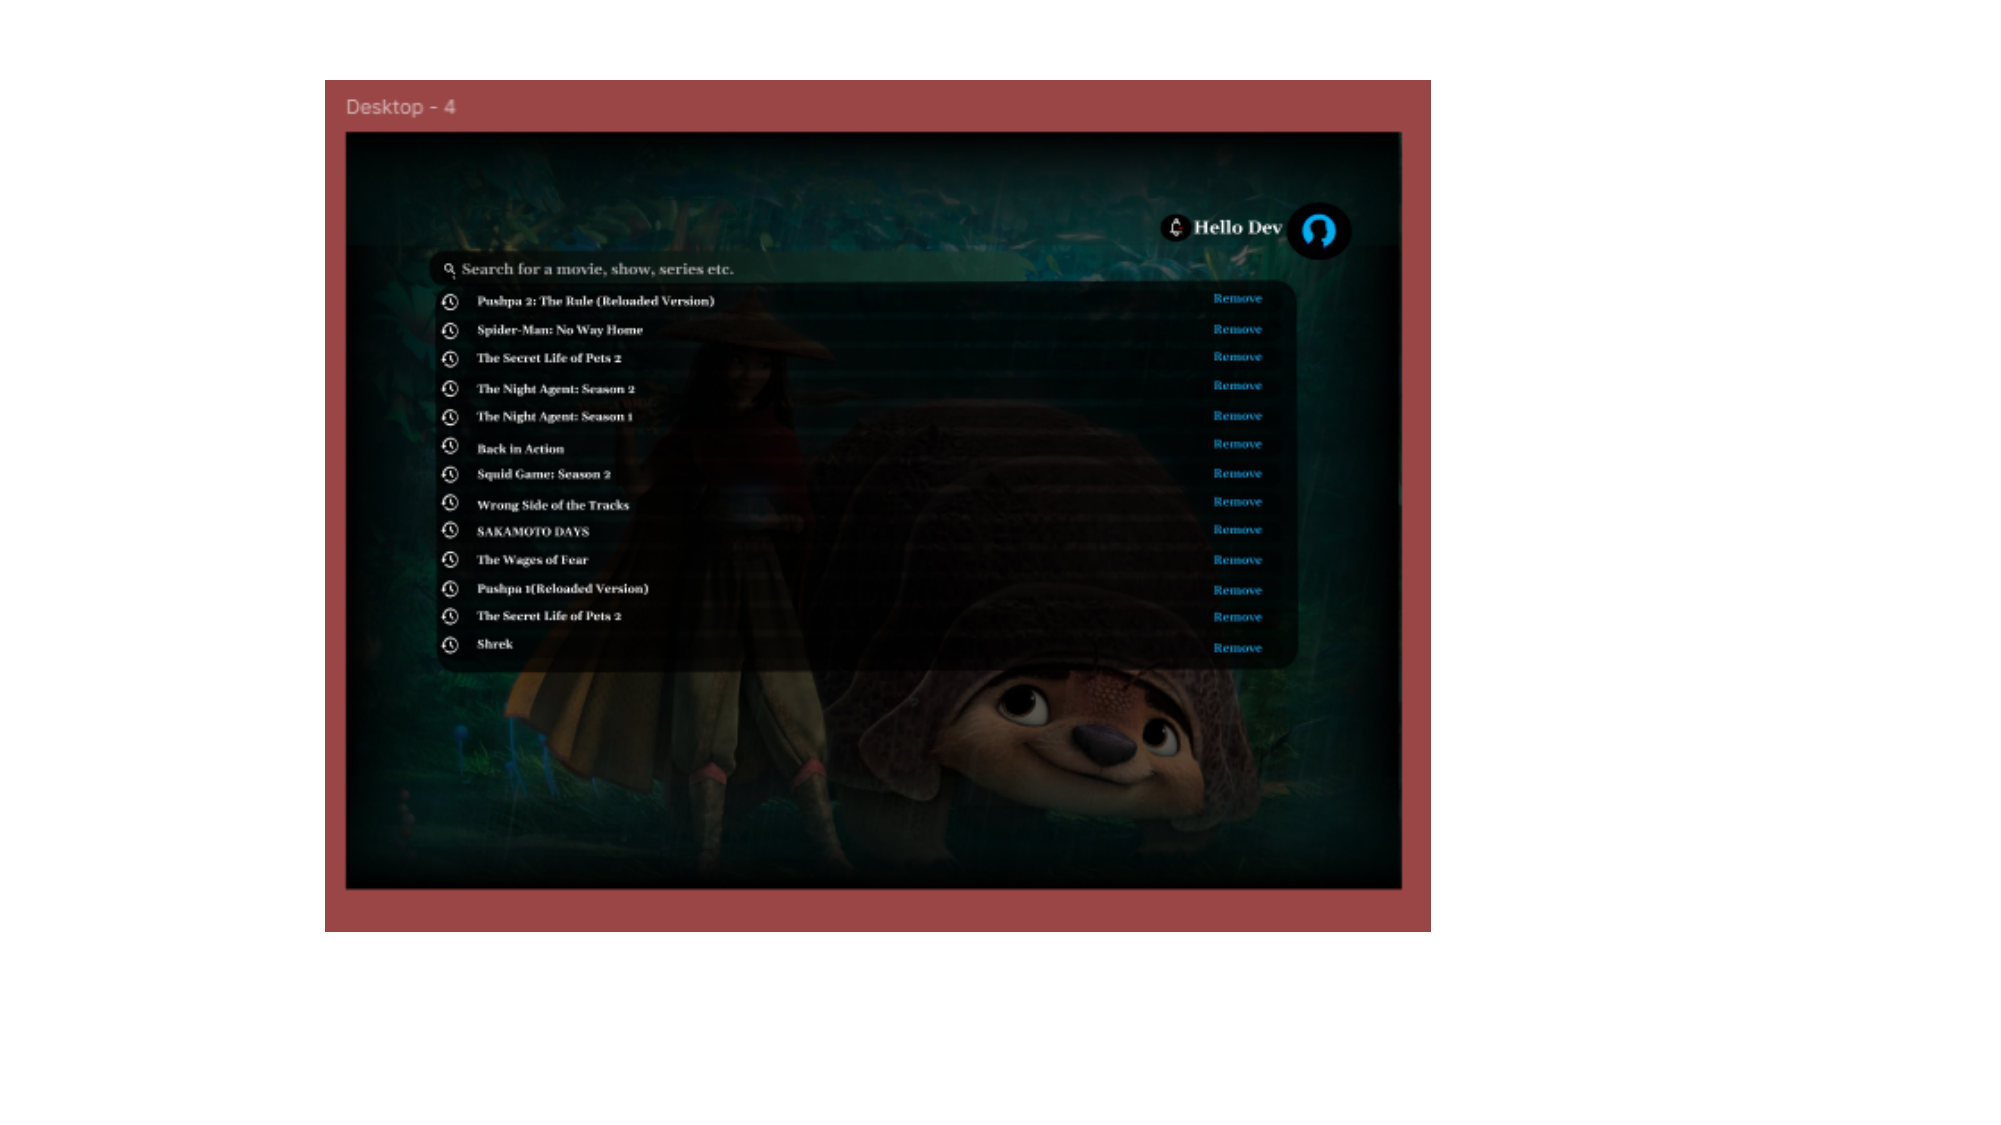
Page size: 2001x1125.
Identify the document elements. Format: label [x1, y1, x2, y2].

picture [325, 80, 1431, 932]
